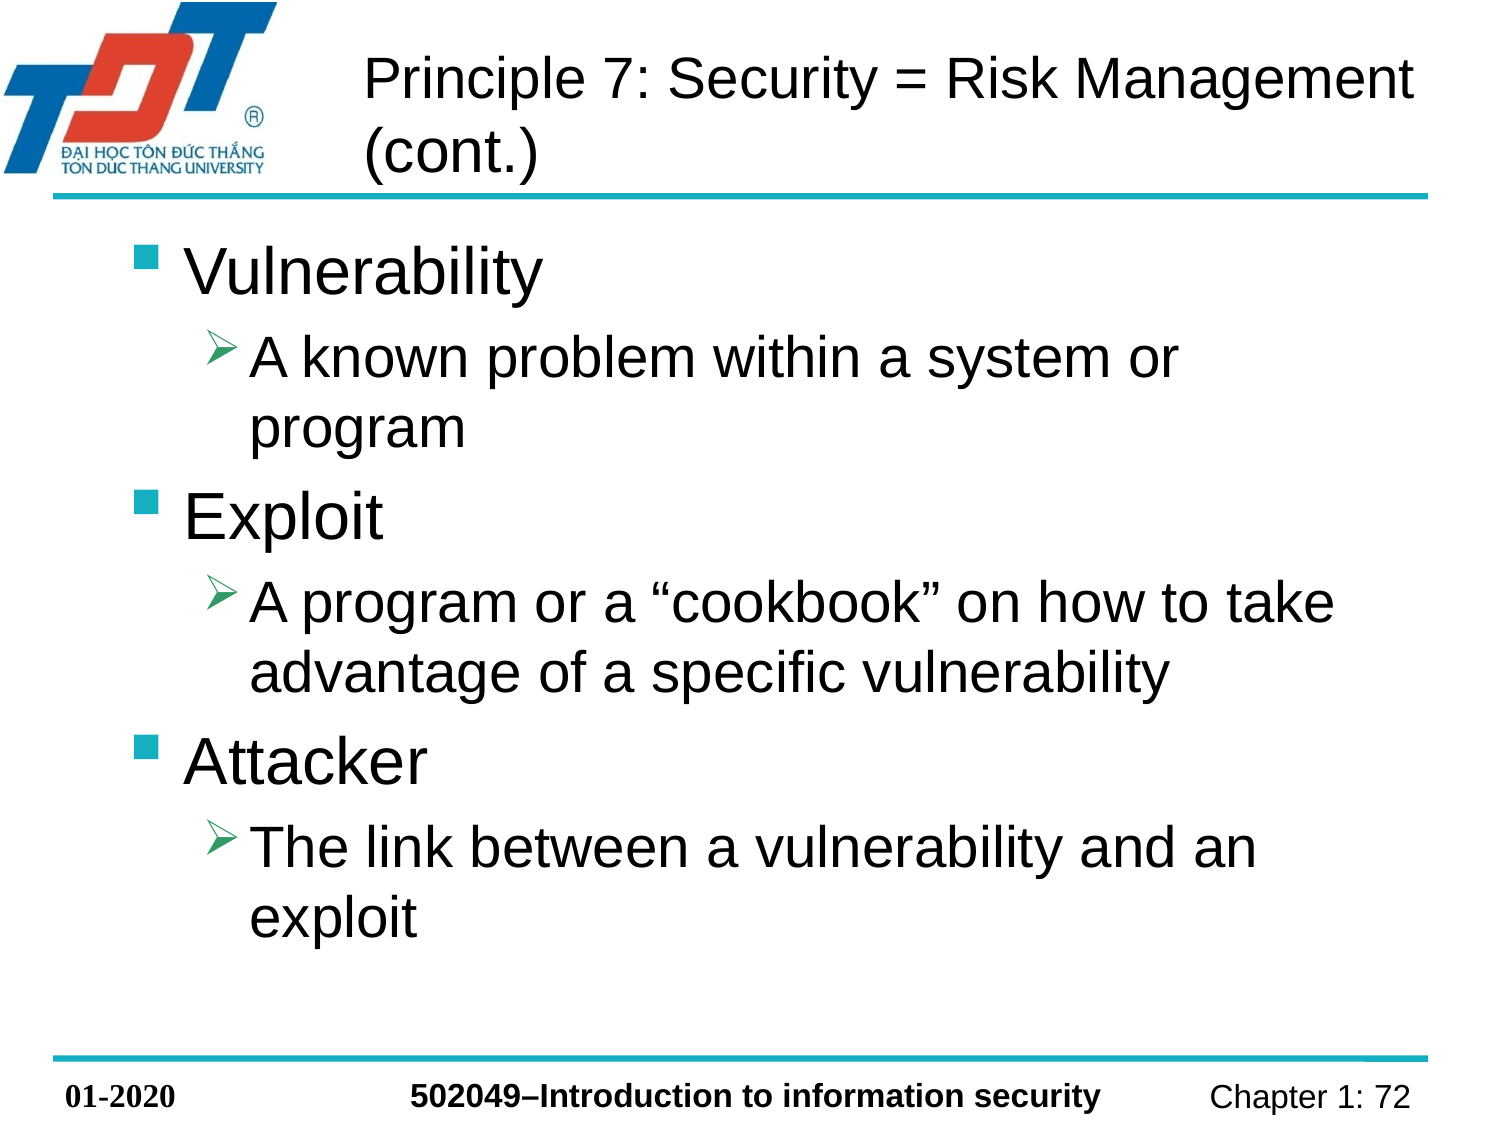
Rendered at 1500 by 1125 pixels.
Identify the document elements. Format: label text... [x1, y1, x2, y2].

text_box Principle 7: Security = Risk Management (cont.) [348, 33, 1447, 220]
picture [3, 2, 277, 174]
list Vulnerability A known problem within a system or program Exploit A program or a “cookbook” on how to take advantage of a specific vulnerability Attacker The link between a vulnerability and an exploit [112, 220, 1388, 1035]
